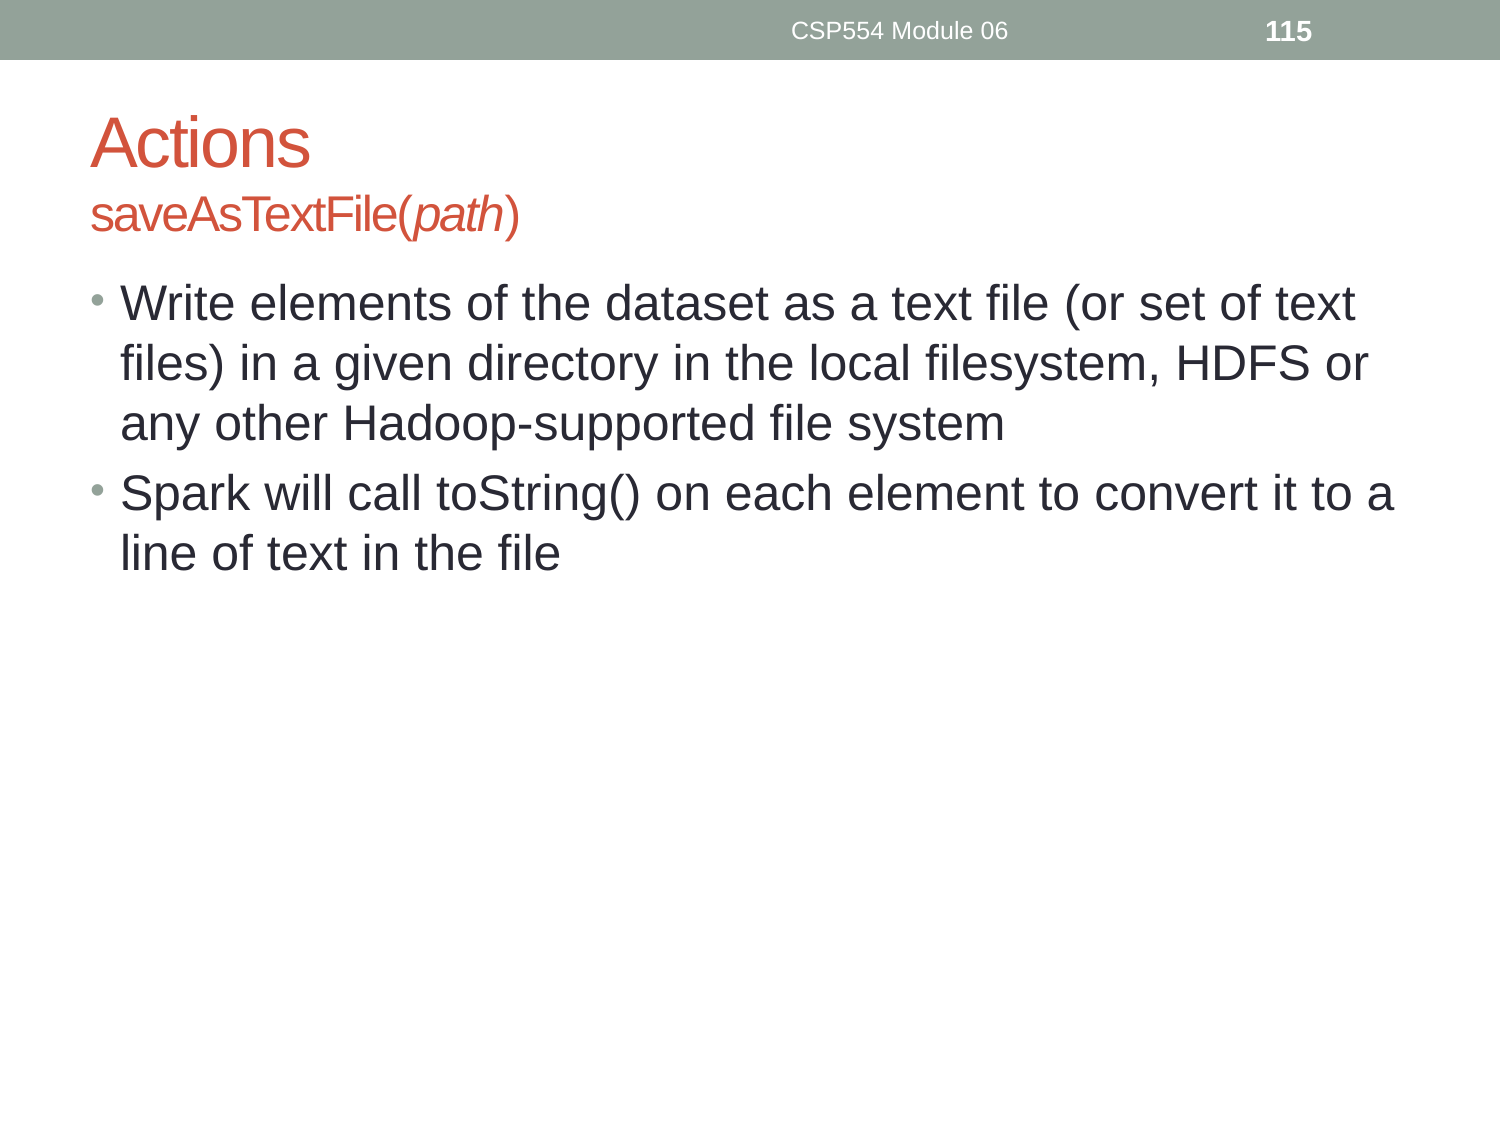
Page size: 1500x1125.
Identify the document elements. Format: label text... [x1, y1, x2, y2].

footer CSP554 Module 06 [562, 3, 1238, 57]
title Actions saveAsTextFile(path) [75, 87, 1425, 250]
slide_number 115 [1250, 3, 1425, 57]
list Write elements of the dataset as a text file (or set of text files) in a given directory in the local filesystem, HDFS or any other Hadoop-supported file system Spark will call toString() on each element to convert it to a line of text in the file [75, 262, 1425, 1063]
